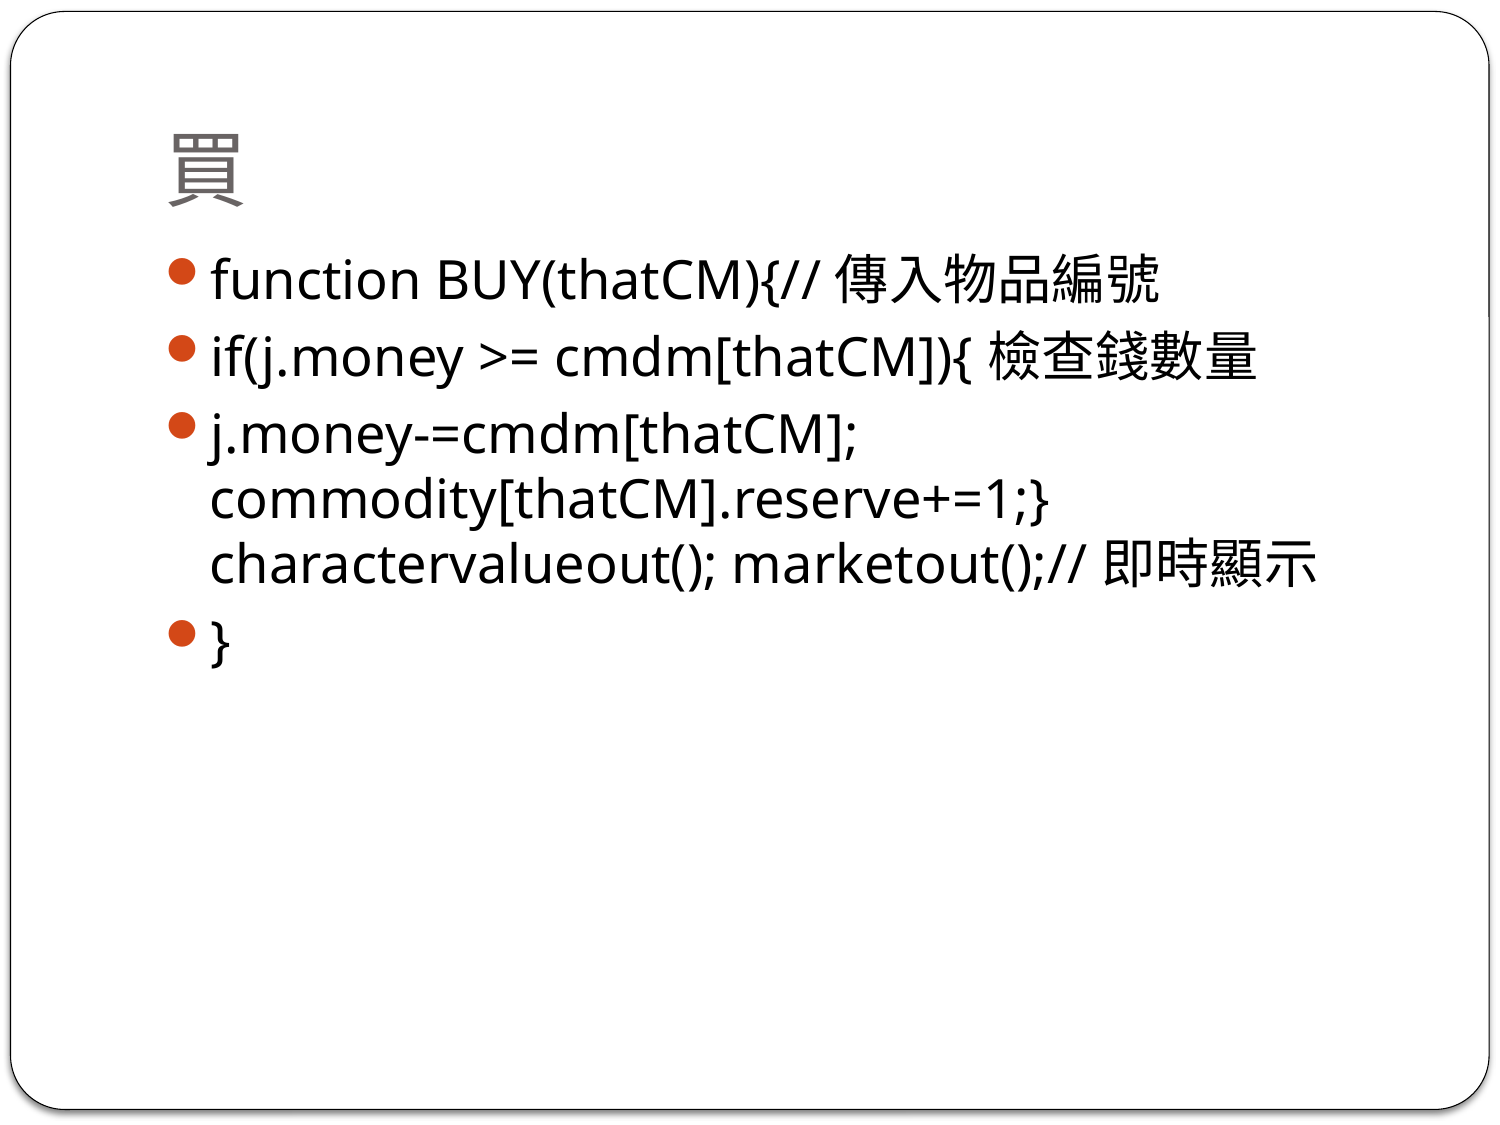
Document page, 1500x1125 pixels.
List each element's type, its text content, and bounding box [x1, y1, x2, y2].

title 買 [150, 45, 1425, 233]
list function BUY(thatCM){//傳入物品編號 if(j.money >= cmdm[thatCM]){檢查錢數量 j.money-=cmdm[thatCM]; commodity[thatCM].reserve+=1;} charactervalueout(); marketout();//即時顯示 } [150, 237, 1425, 988]
